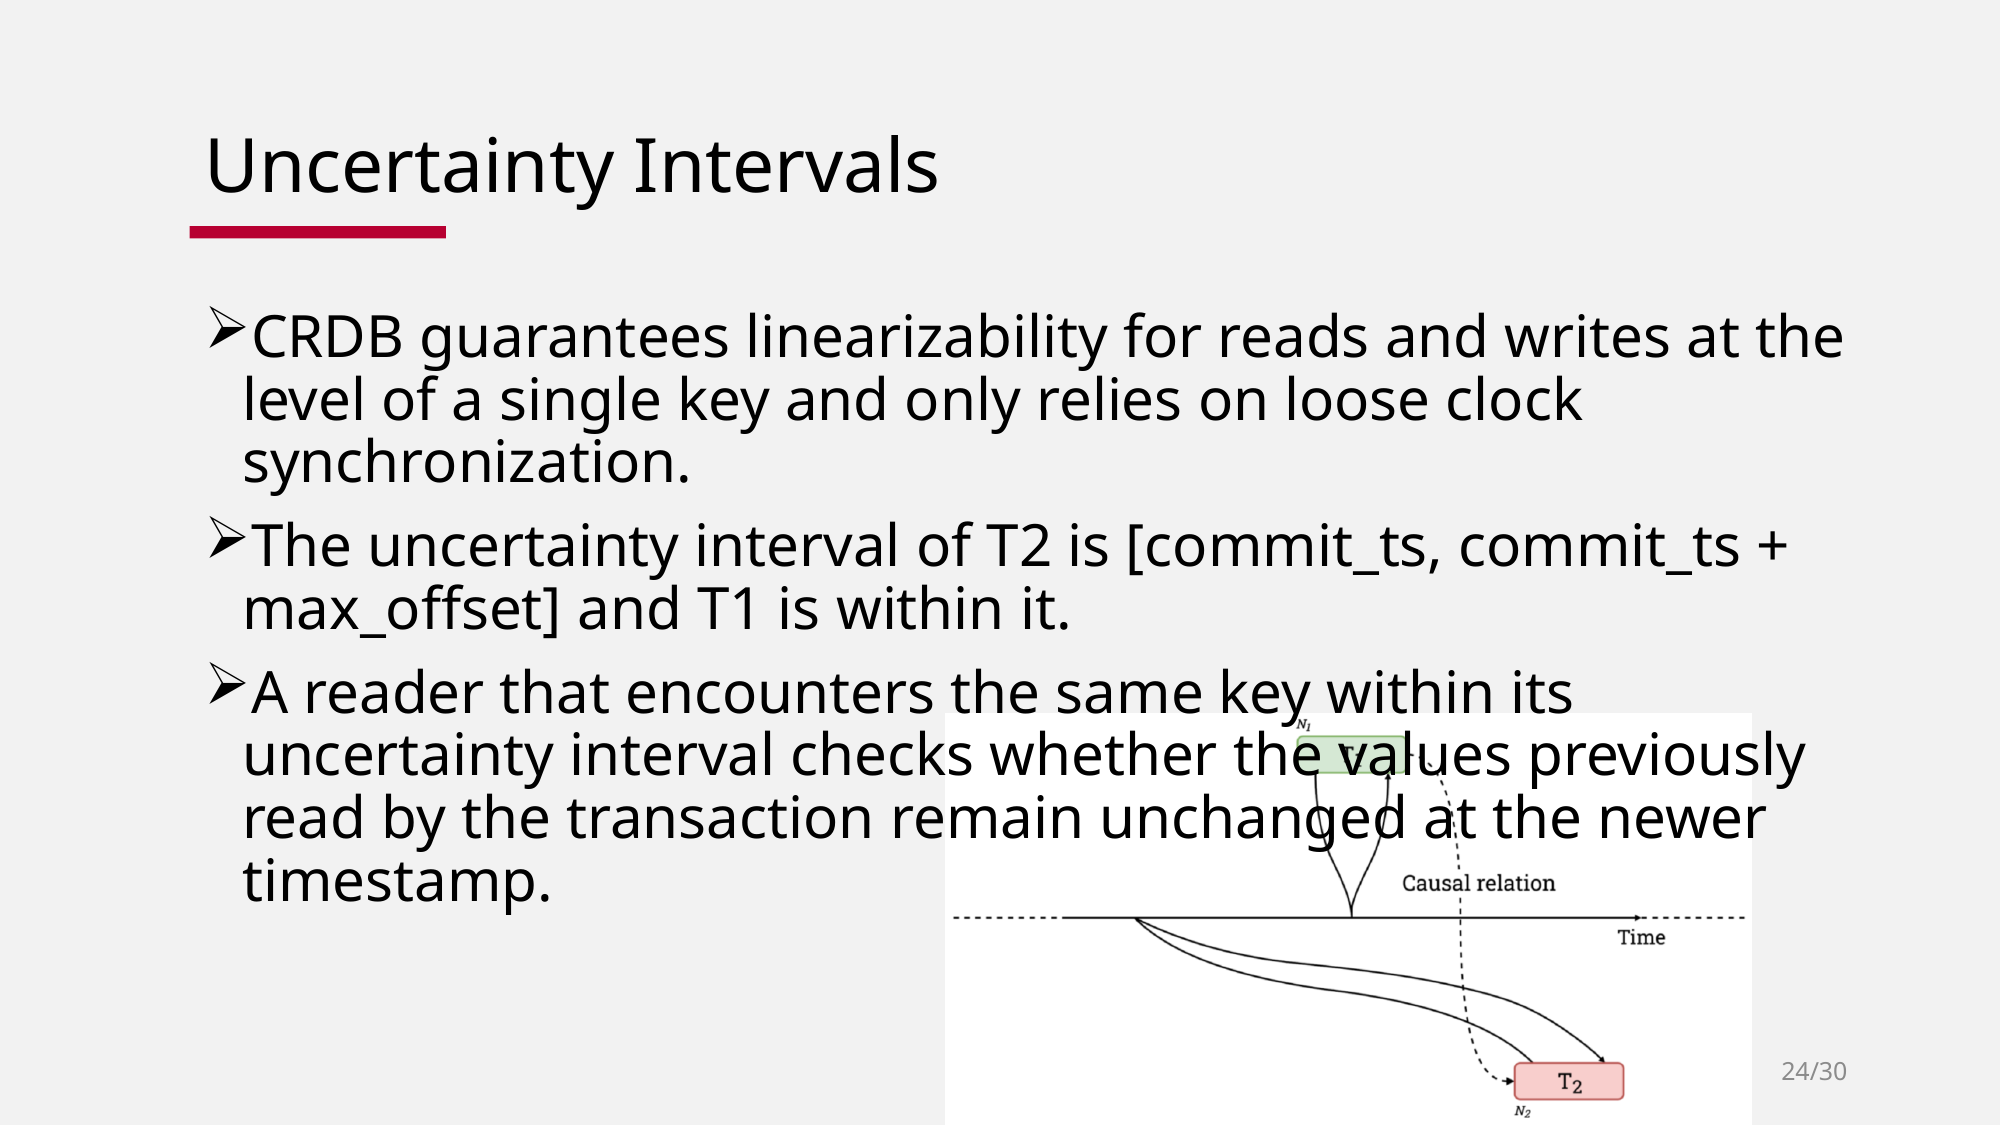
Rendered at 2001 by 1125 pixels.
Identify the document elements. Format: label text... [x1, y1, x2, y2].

title Uncertainty Intervals [189, 59, 1863, 278]
picture [945, 713, 1753, 1125]
slide_number 24/30 [1760, 1042, 1863, 1103]
list CRDB guarantees linearizability for reads and writes at the level of a single key and only relies on loose clock synchronization. The uncertainty interval of T2 is [commit_ts, commit_ts + max_offset] and T1 is within it. A reader that encounters the same key within its uncertainty interval checks whether the values previously read by the transaction remain unchanged at the newer timestamp. [189, 299, 1863, 1014]
